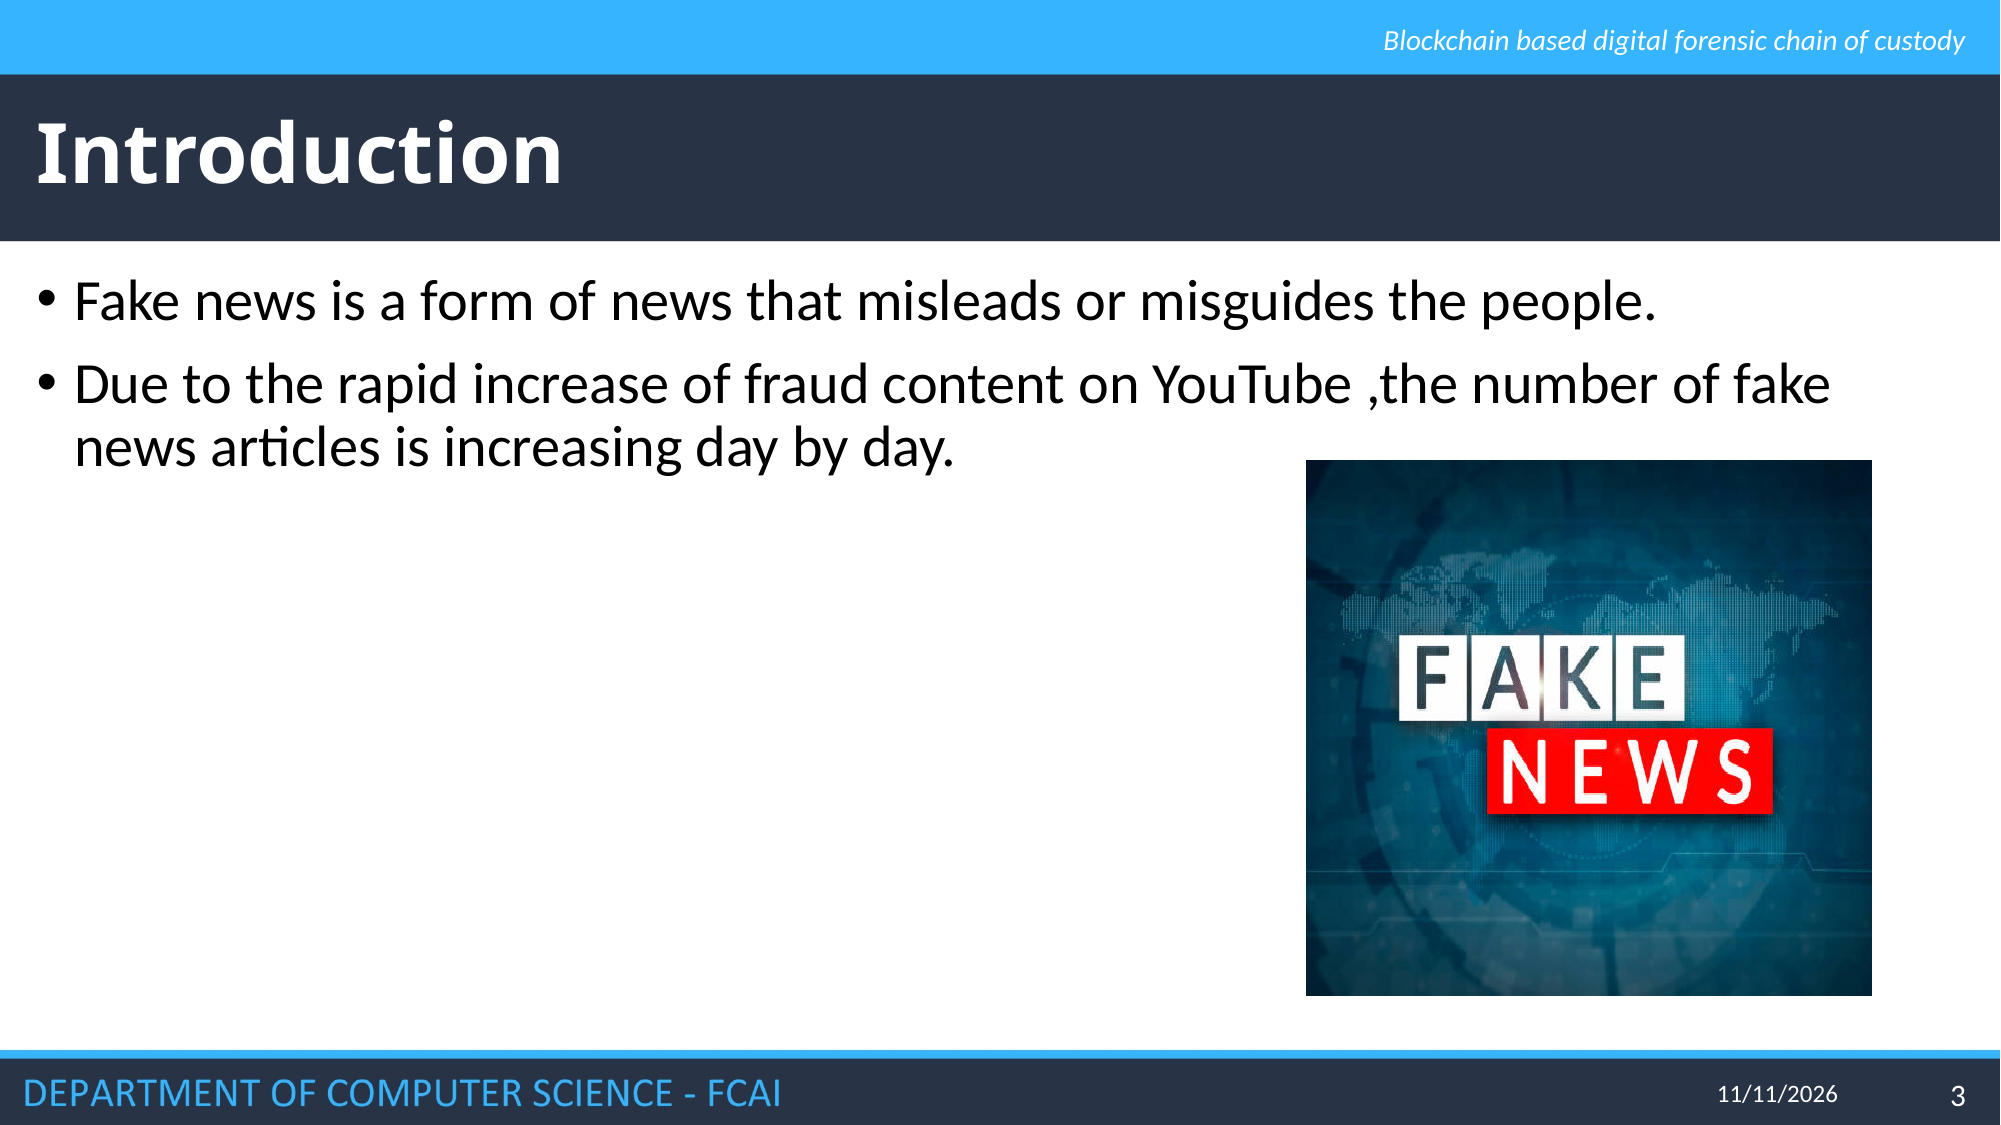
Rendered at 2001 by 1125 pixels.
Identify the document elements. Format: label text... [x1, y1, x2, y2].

title Introduction [21, 81, 1981, 232]
list Fake news is a form of news that misleads or misguides the people. Due to the rapid increase of fraud content on YouTube ,the number of fake news articles is increasing day by day. [21, 262, 1981, 1021]
footer Blockchain based digital forensic chain of custody [21, 8, 1981, 69]
picture [0, 0, 2000, 1125]
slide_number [1684, 1062, 1872, 1123]
slide_number 3 [1871, 1063, 1981, 1124]
